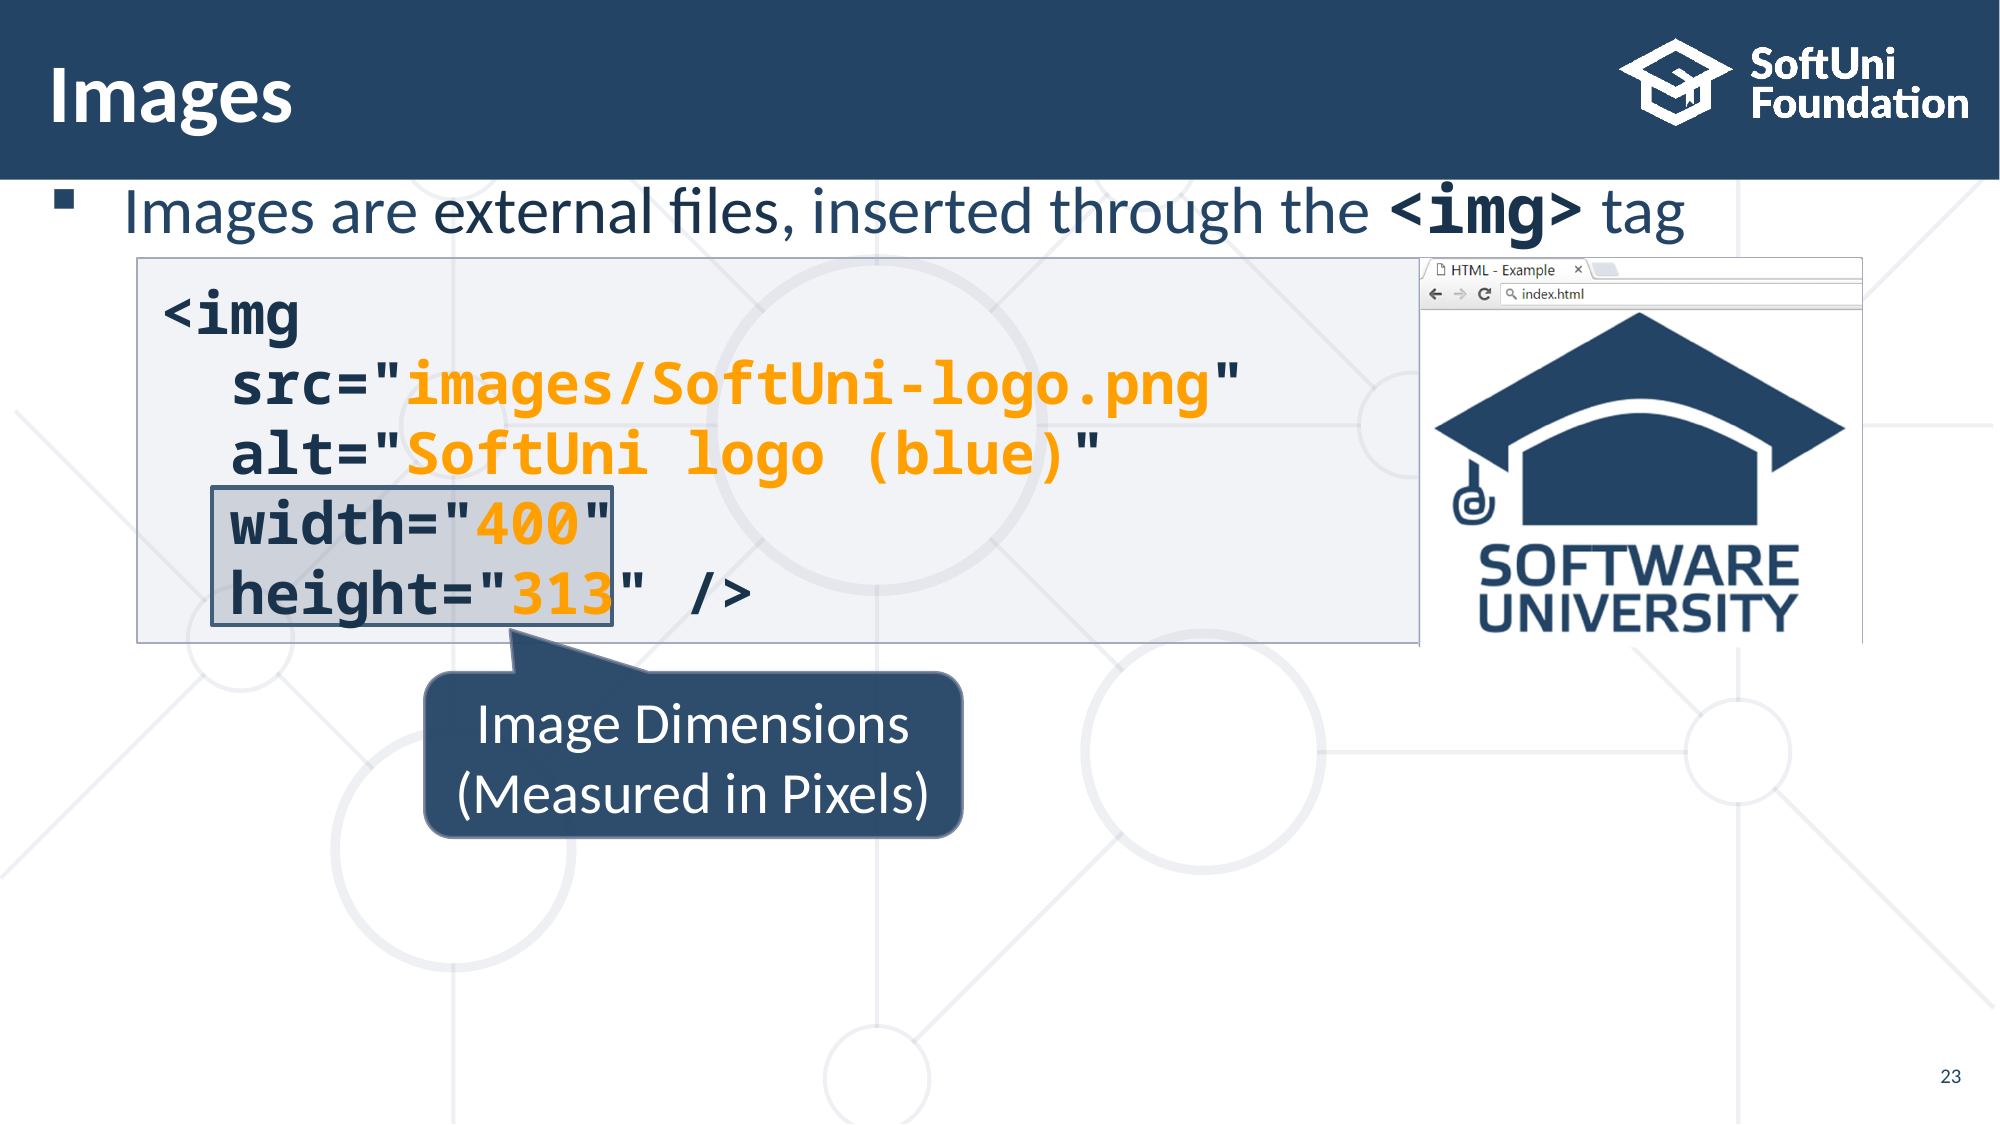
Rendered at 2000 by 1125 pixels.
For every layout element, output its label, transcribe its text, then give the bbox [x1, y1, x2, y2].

picture [1417, 257, 1863, 648]
list Images are external files, inserted through the <img> tag [31, 161, 1968, 1075]
text_box <img src="images/SoftUni-logo.png" alt="SoftUni logo (blue)" width="400" height="313" /> [136, 258, 1415, 644]
slide_number 23 [1896, 1075, 1968, 1101]
title Images [31, 16, 1591, 162]
picture [1618, 38, 1968, 126]
text_box Image Dimensions (Measured in Pixels) [422, 627, 965, 840]
